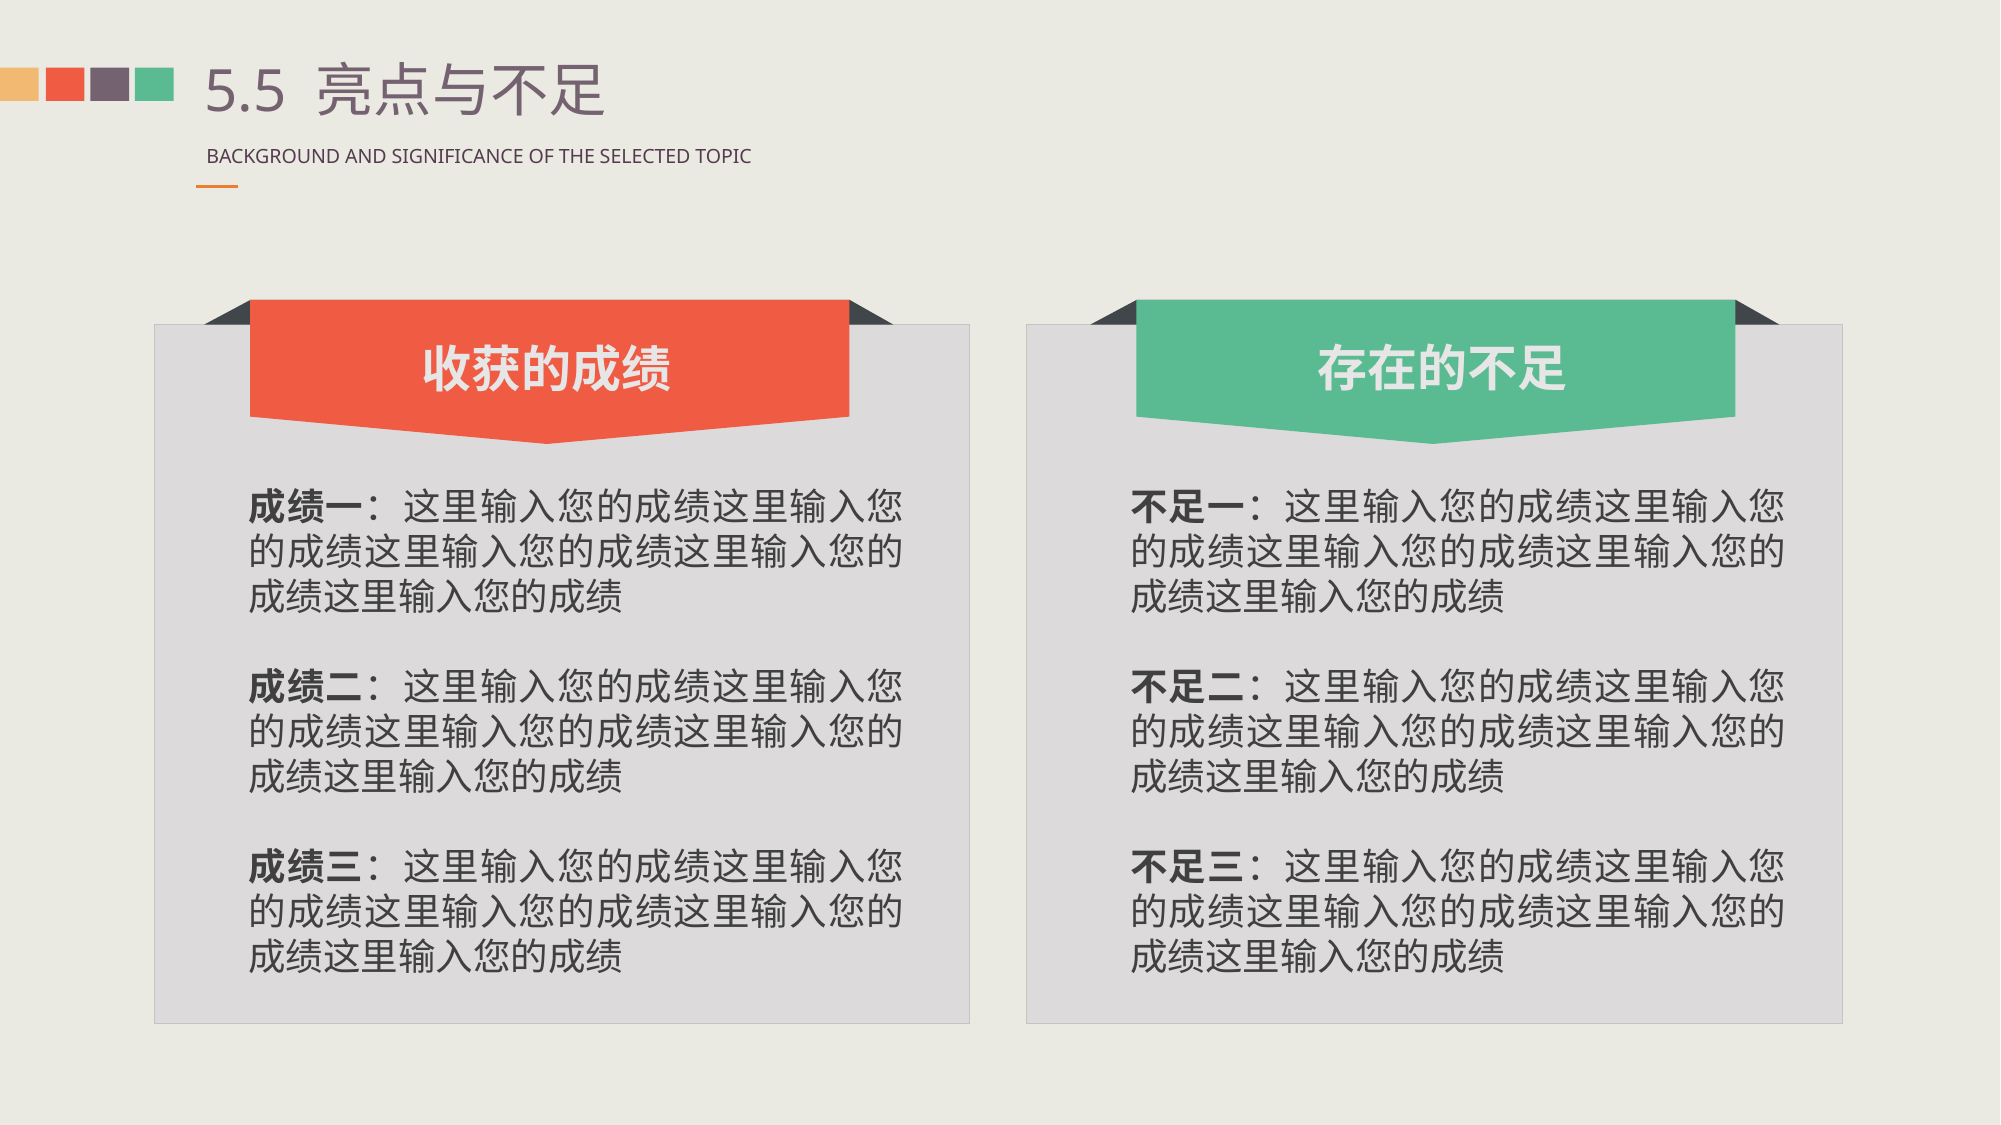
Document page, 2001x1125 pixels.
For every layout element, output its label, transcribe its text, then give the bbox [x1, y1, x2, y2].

text_box 5.5 亮点与不足 [204, 53, 803, 124]
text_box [1090, 299, 1780, 444]
text_box 不足一：这里输入您的成绩这里输入您的成绩这里输入您的成绩这里输入您的成绩这里输入您的成绩 不足二：这里输入您的成绩这里输入您的成绩这里输入您的成绩这里输入您的成绩这里输入您的成绩 不足三：这里输入您的成绩这里输入您的成绩这里输入您的成绩这里输入您的成绩这里输入您的成绩 [1115, 475, 1802, 986]
text_box [1026, 324, 1843, 1024]
text_box [154, 324, 970, 1024]
text_box 成绩一：这里输入您的成绩这里输入您的成绩这里输入您的成绩这里输入您的成绩这里输入您的成绩 成绩二：这里输入您的成绩这里输入您的成绩这里输入您的成绩这里输入您的成绩这里输入您的成绩 成绩三：这里输入您的成绩这里输入您的成绩这里输入您的成绩这里输入您的成绩这里输入您的成绩 [233, 475, 920, 986]
text_box BACKGROUND AND SIGNIFICANCE OF THE SELECTED TOPIC [191, 136, 767, 175]
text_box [204, 299, 894, 444]
